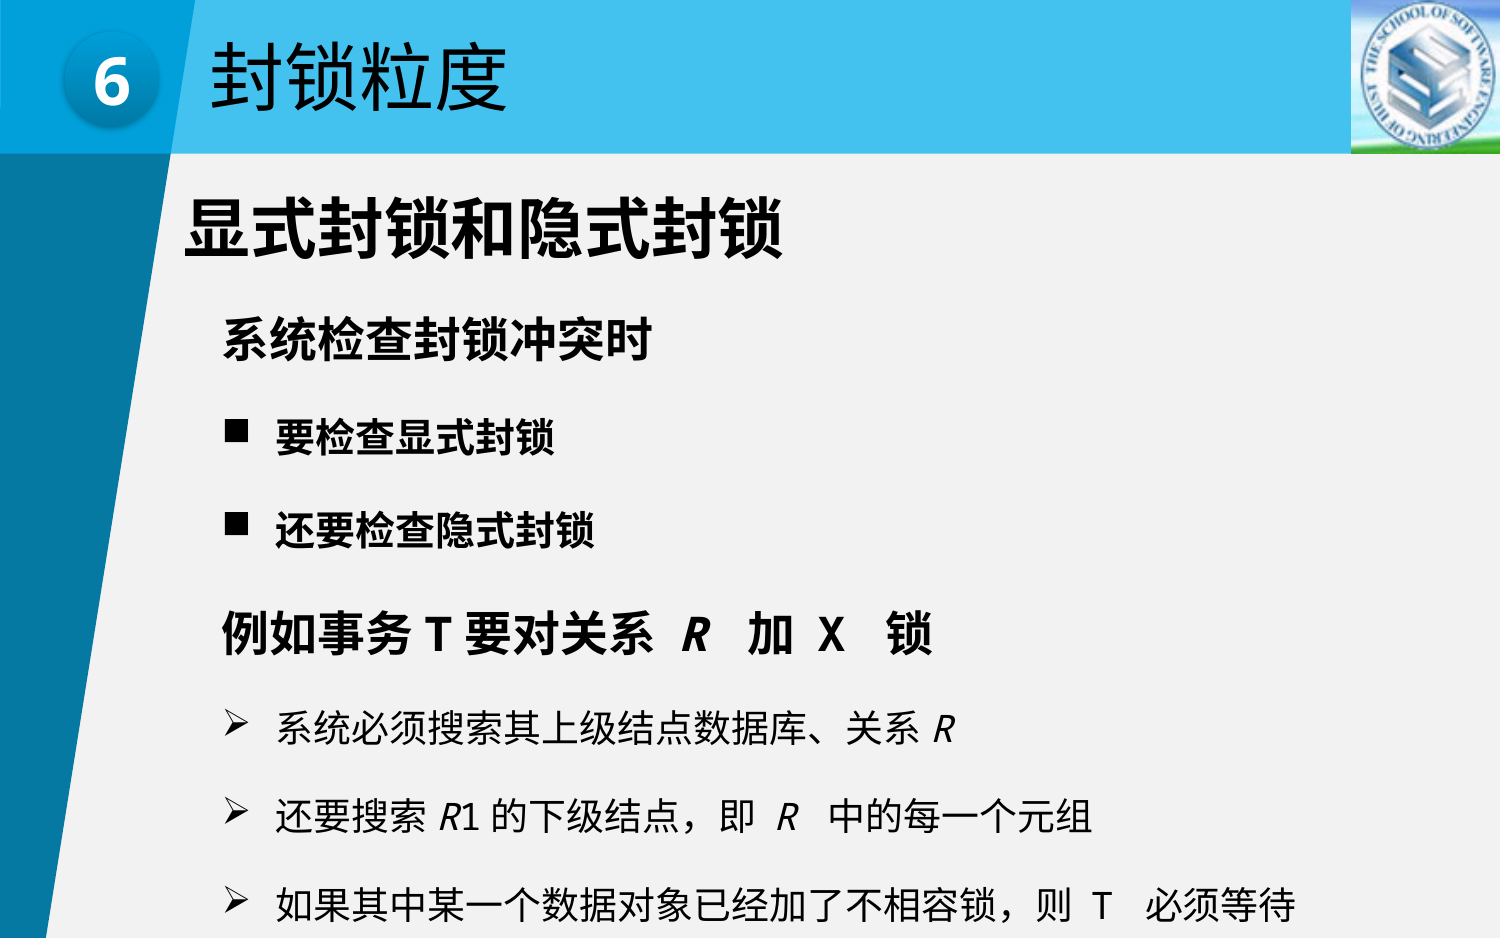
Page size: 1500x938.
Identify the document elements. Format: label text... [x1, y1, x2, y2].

text_box 封锁粒度 [194, 0, 532, 150]
text_box 6 [64, 31, 160, 127]
picture [1351, 0, 1500, 154]
list 系统检查封锁冲突时 要检查显式封锁 还要检查隐式封锁 例如事务T要对关系 R 加 X 锁 系统必须搜索其上级结点数据库、关系R 还要搜索R1的下级结点，即 R 中的每一个元组 如果其中某一个数据对象已经加了不相容锁，则 T 必须等待 [206, 267, 1495, 938]
text_box 显式封锁和隐式封锁 [168, 173, 937, 280]
